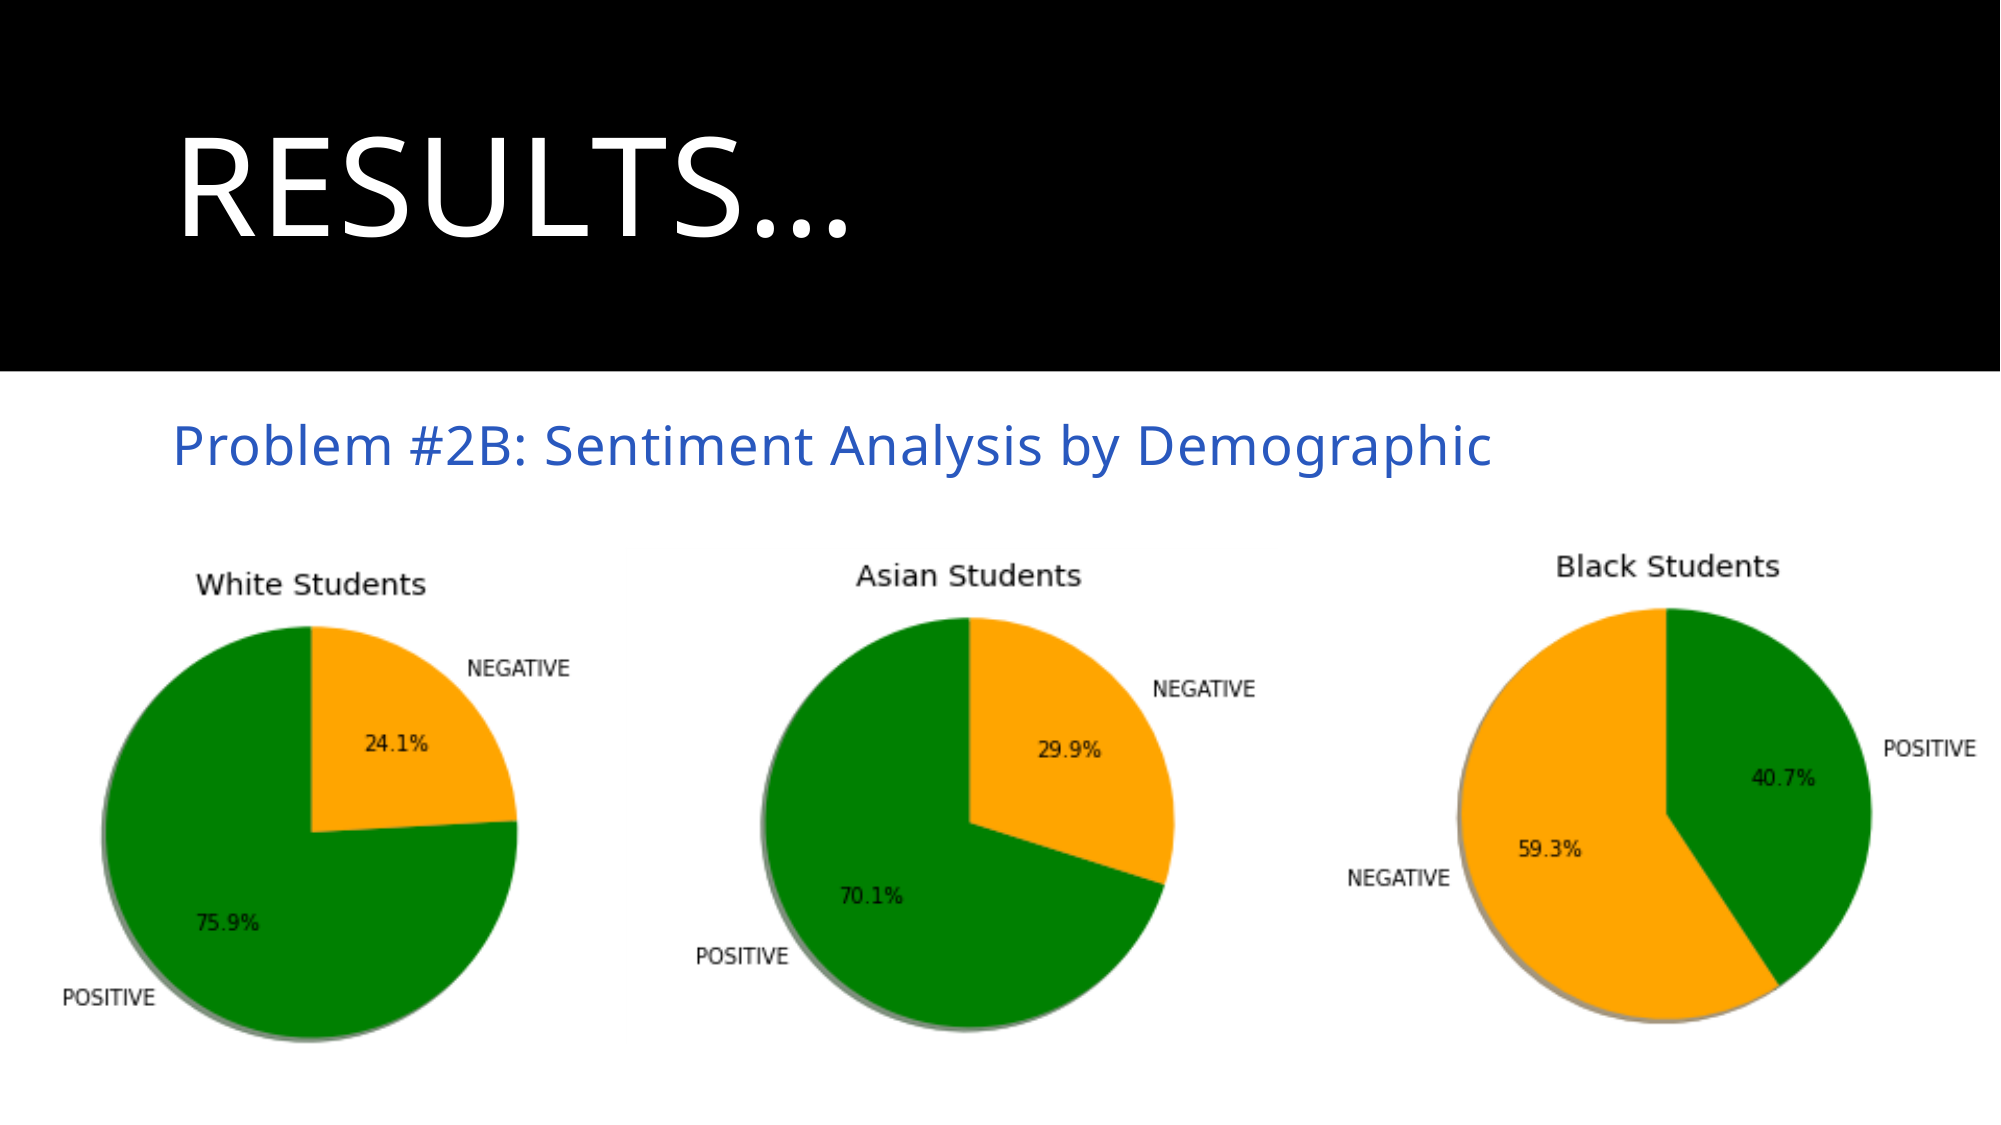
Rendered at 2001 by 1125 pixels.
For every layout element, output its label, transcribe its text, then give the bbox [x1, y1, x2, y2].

picture [0, 560, 605, 1056]
list Problem #2B: Sentiment Analysis by Demographic [157, 402, 1842, 1014]
picture [1287, 546, 1990, 1041]
picture [625, 547, 1278, 1044]
title Results… [157, 52, 1842, 332]
